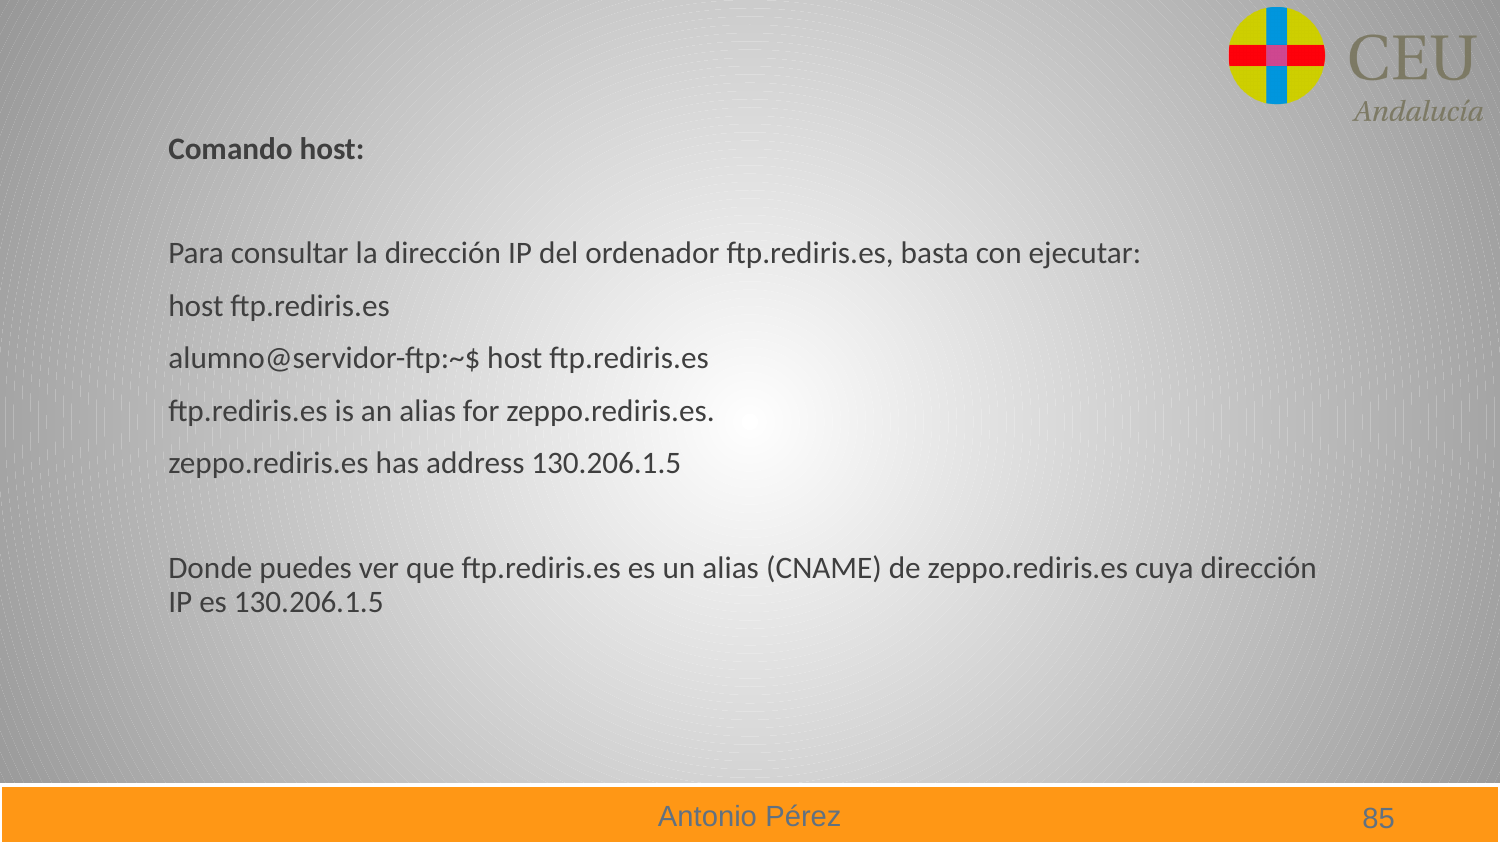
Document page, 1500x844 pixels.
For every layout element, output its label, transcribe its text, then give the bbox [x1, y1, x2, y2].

picture [1216, 0, 1500, 137]
list Comando host: Para consultar la dirección IP del ordenador ftp.rediris.es, basta con ejecutar: host ftp.rediris.es alumno@servidor-ftp:~$ host ftp.rediris.es ftp.rediris.es is an alias for zeppo.rediris.es. zeppo.rediris.es has address 130.206.1.5 Donde puedes ver que ftp.rediris.es es un alias (CNAME) de zeppo.rediris.es cuya dirección IP es 130.206.1.5 [112, 126, 1350, 622]
